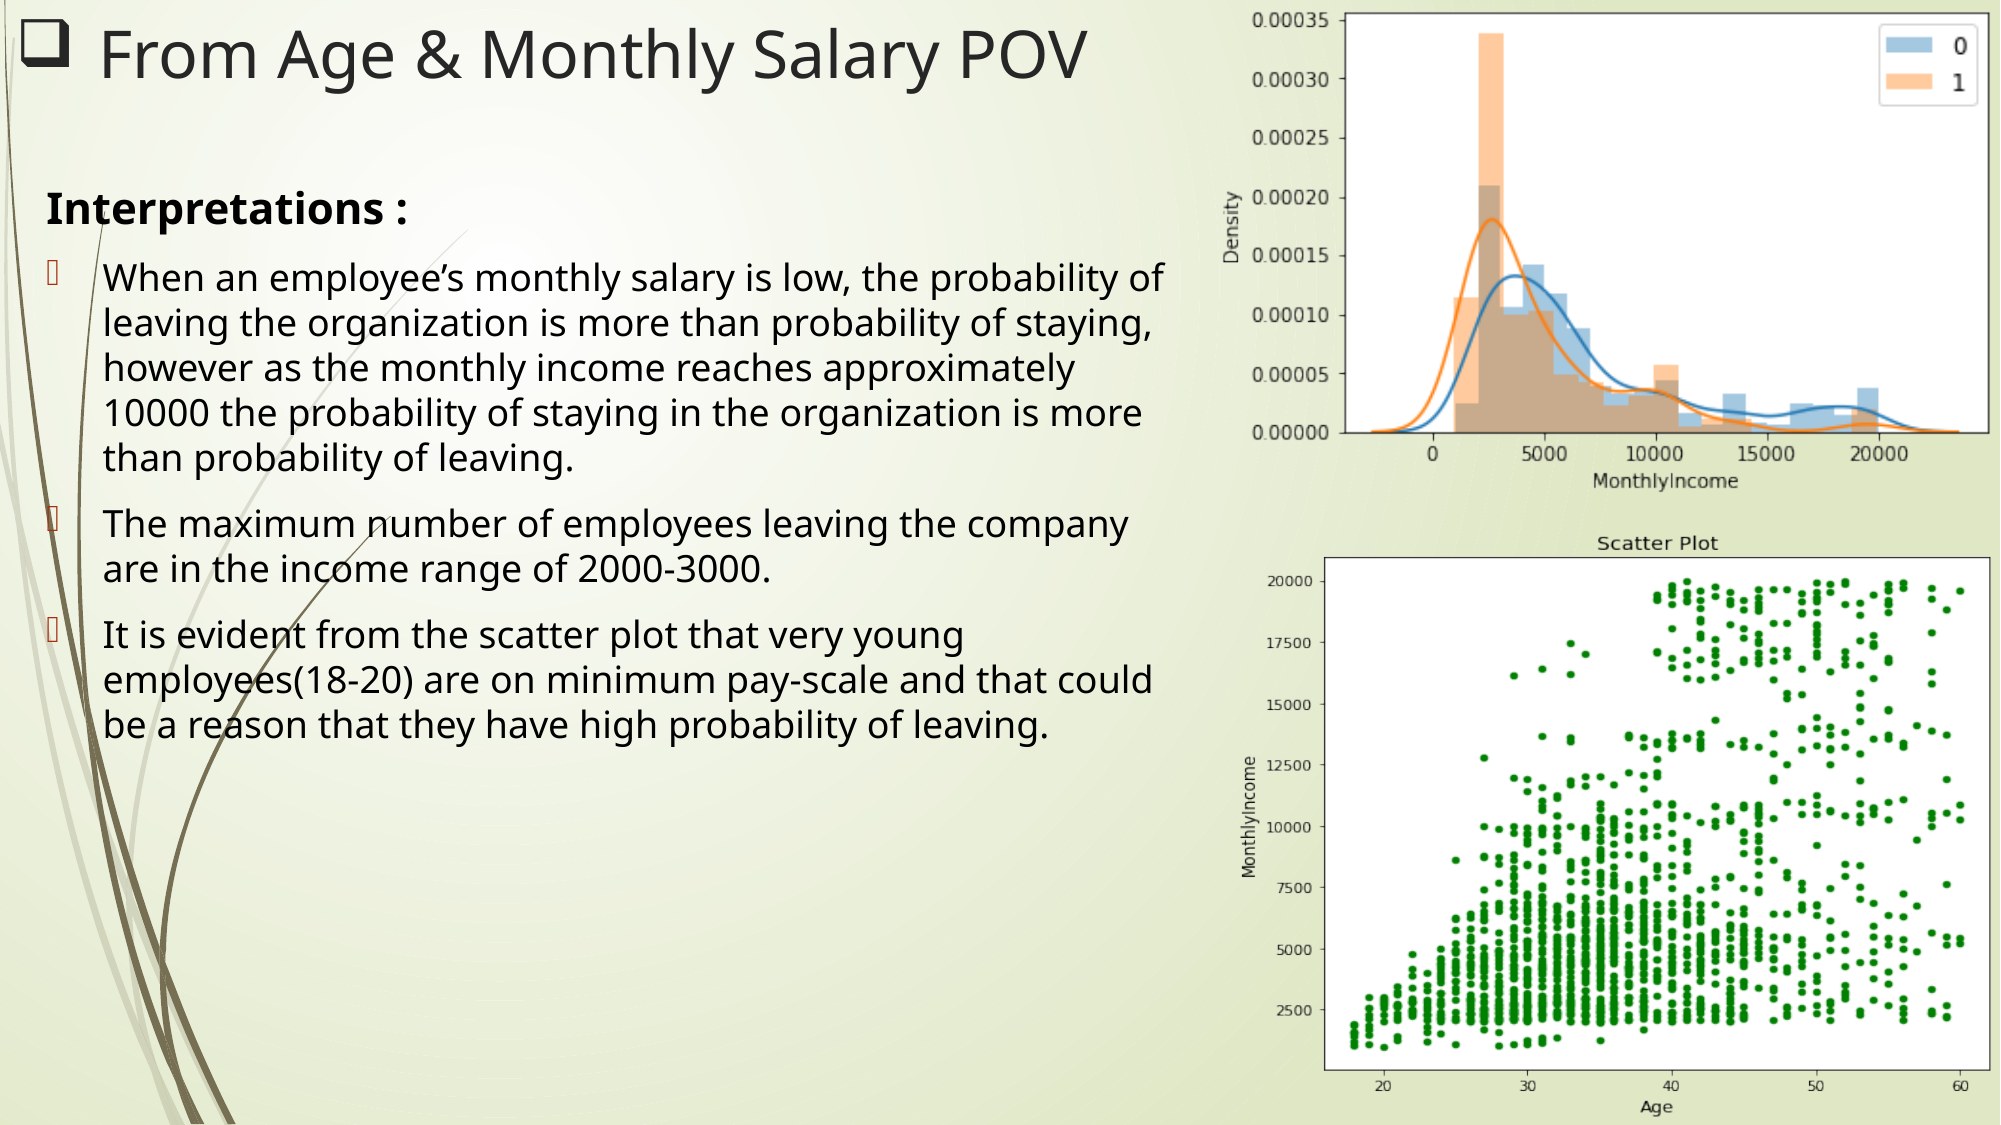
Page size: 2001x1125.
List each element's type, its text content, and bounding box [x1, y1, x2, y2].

list Interpretations : When an employee’s monthly salary is low, the probability of leaving the organization is more than probability of staying, however as the monthly income reaches approximately 10000 the probability of staying in the organization is more than probability of leaving. The maximum number of employees leaving the company are in the income range of 2000-3000. It is evident from the scatter plot that very young employees(18-20) are on minimum pay-scale and that could be a reason that they have high probability of leaving. [31, 173, 1185, 880]
picture [1230, 525, 2000, 1125]
picture [1209, 0, 2000, 506]
title From Age & Monthly Salary POV [0, 4, 1127, 100]
